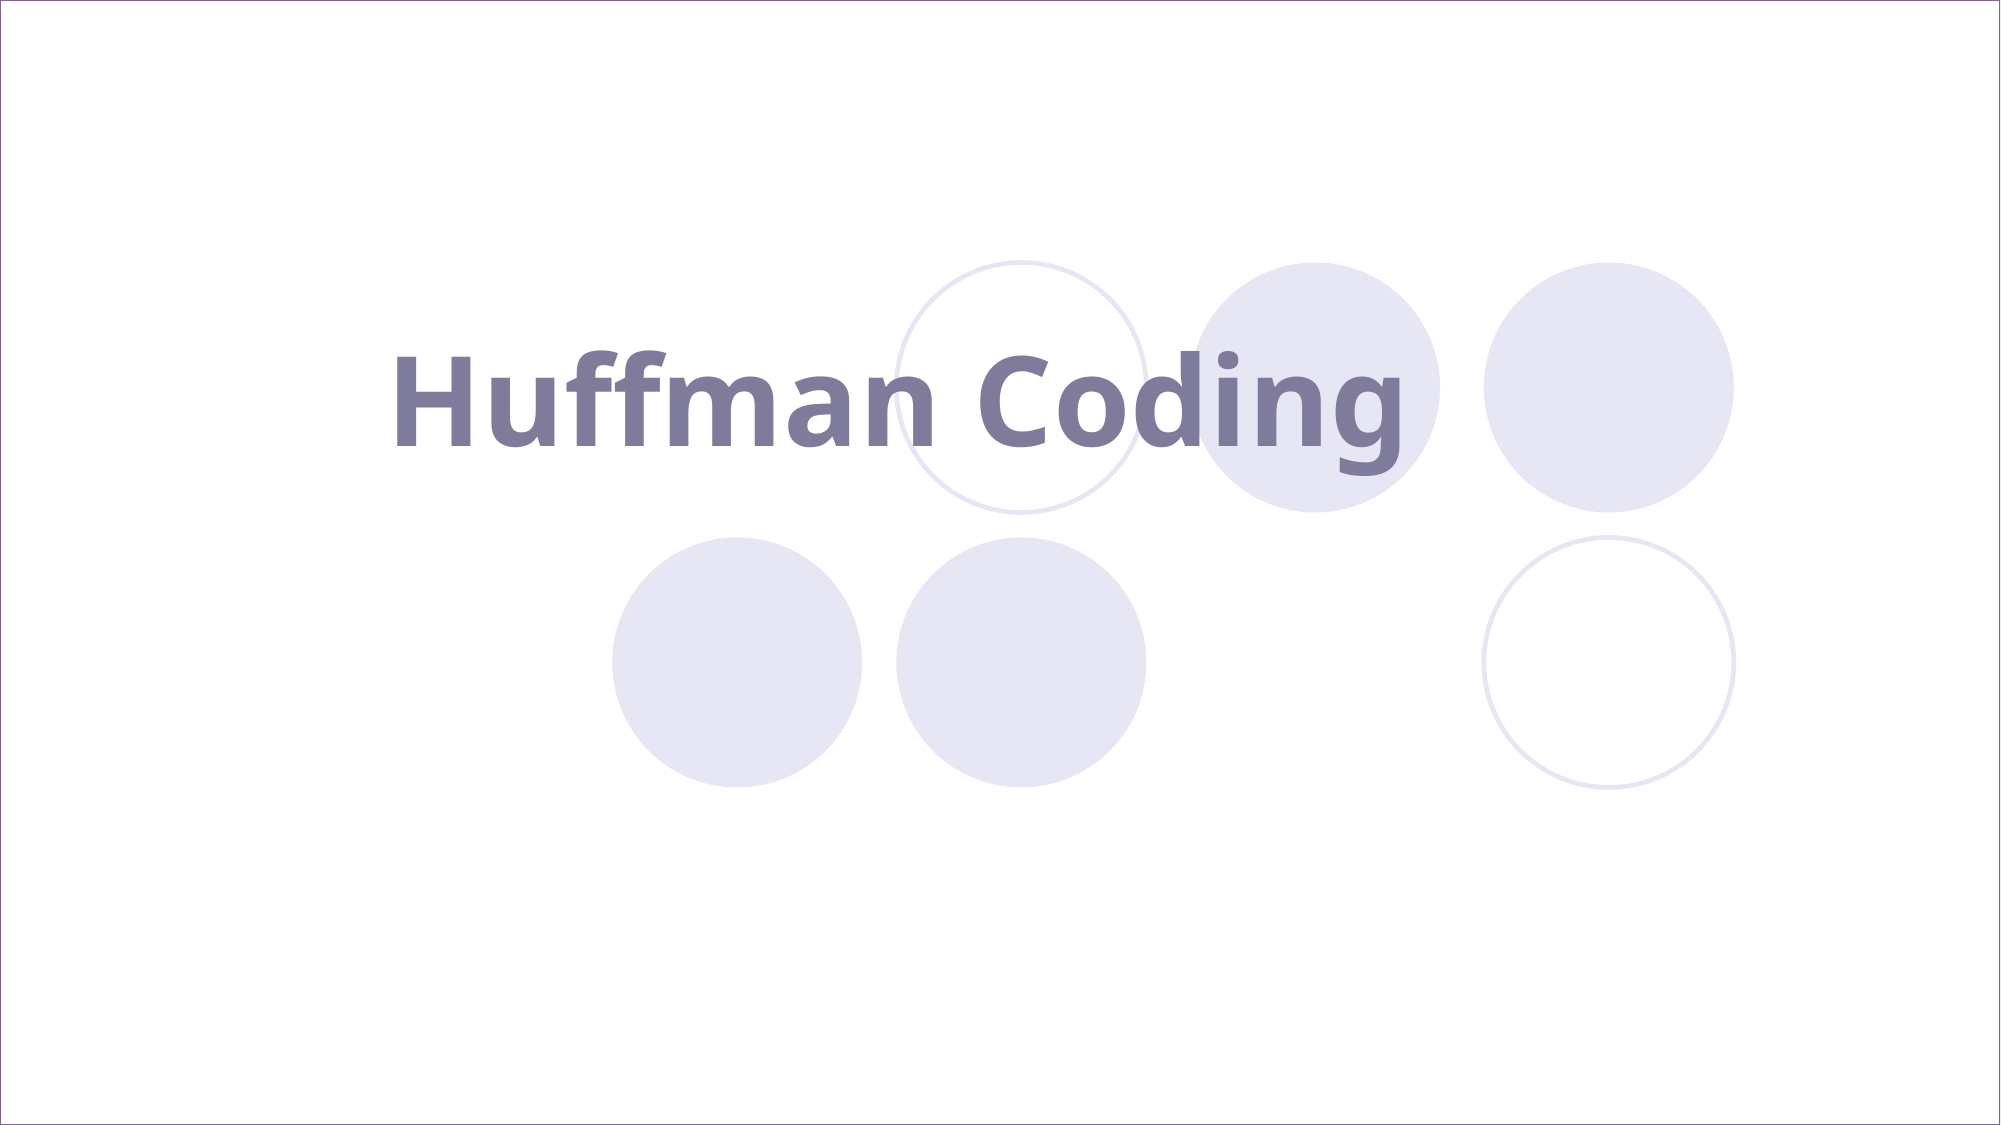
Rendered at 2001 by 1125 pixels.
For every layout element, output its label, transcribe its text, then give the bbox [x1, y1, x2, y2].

title Huffman Coding [148, 234, 1649, 480]
